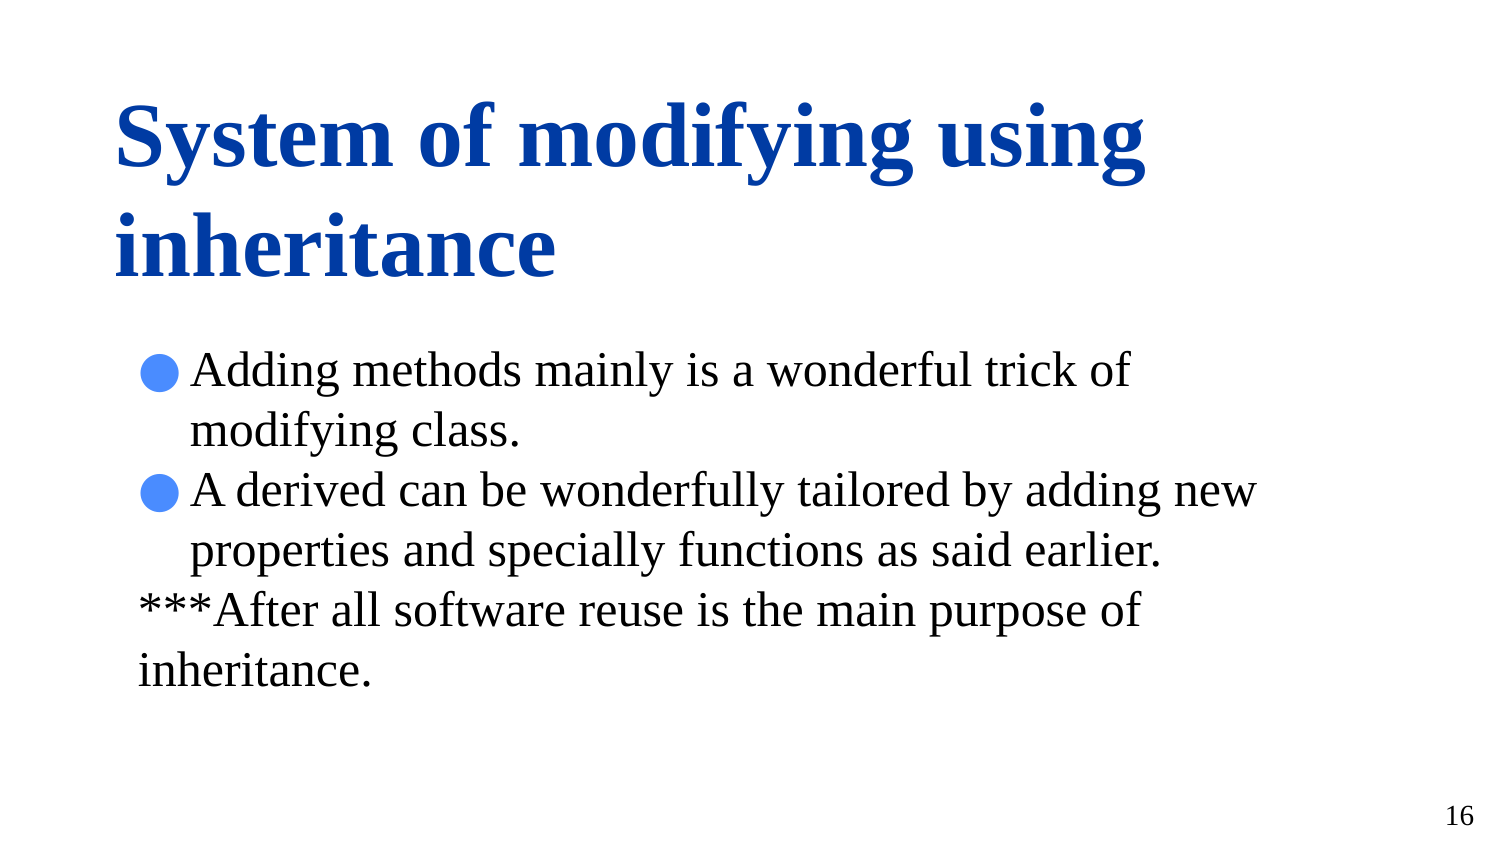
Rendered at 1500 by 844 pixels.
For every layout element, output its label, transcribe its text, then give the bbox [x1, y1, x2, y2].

text_box 16 [1429, 788, 1500, 839]
title System of modifying using inheritance [99, 59, 1366, 154]
list Adding methods mainly is a wonderful trick of modifying class. A derived can be wonderfully tailored by adding new properties and specially functions as said earlier. ***After all software reuse is the main purpose of inheritance. [99, 321, 1366, 779]
